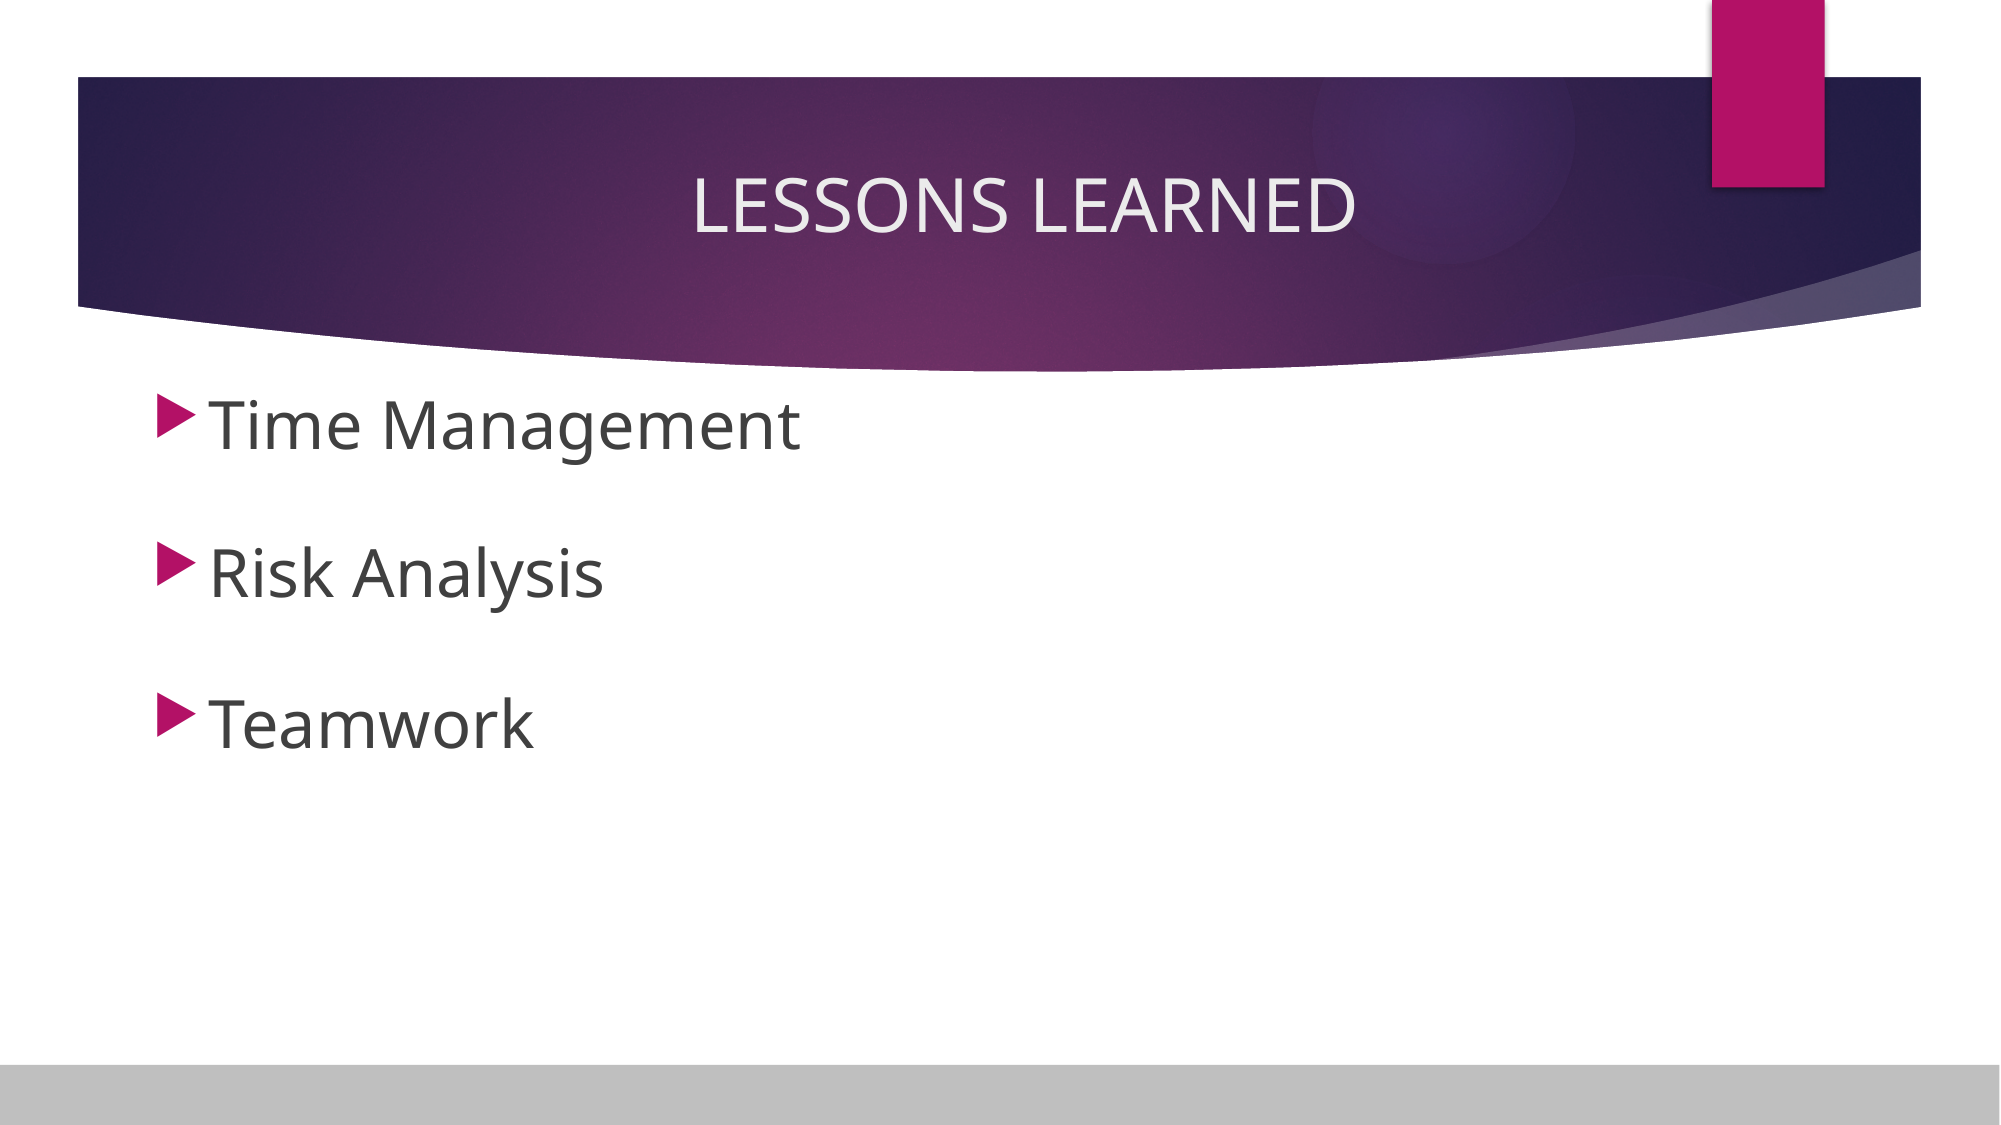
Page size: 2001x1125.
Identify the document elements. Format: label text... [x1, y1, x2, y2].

list Time Management Risk Analysis Teamwork [137, 375, 1863, 938]
title LESSONS LEARNED [162, 108, 1888, 297]
